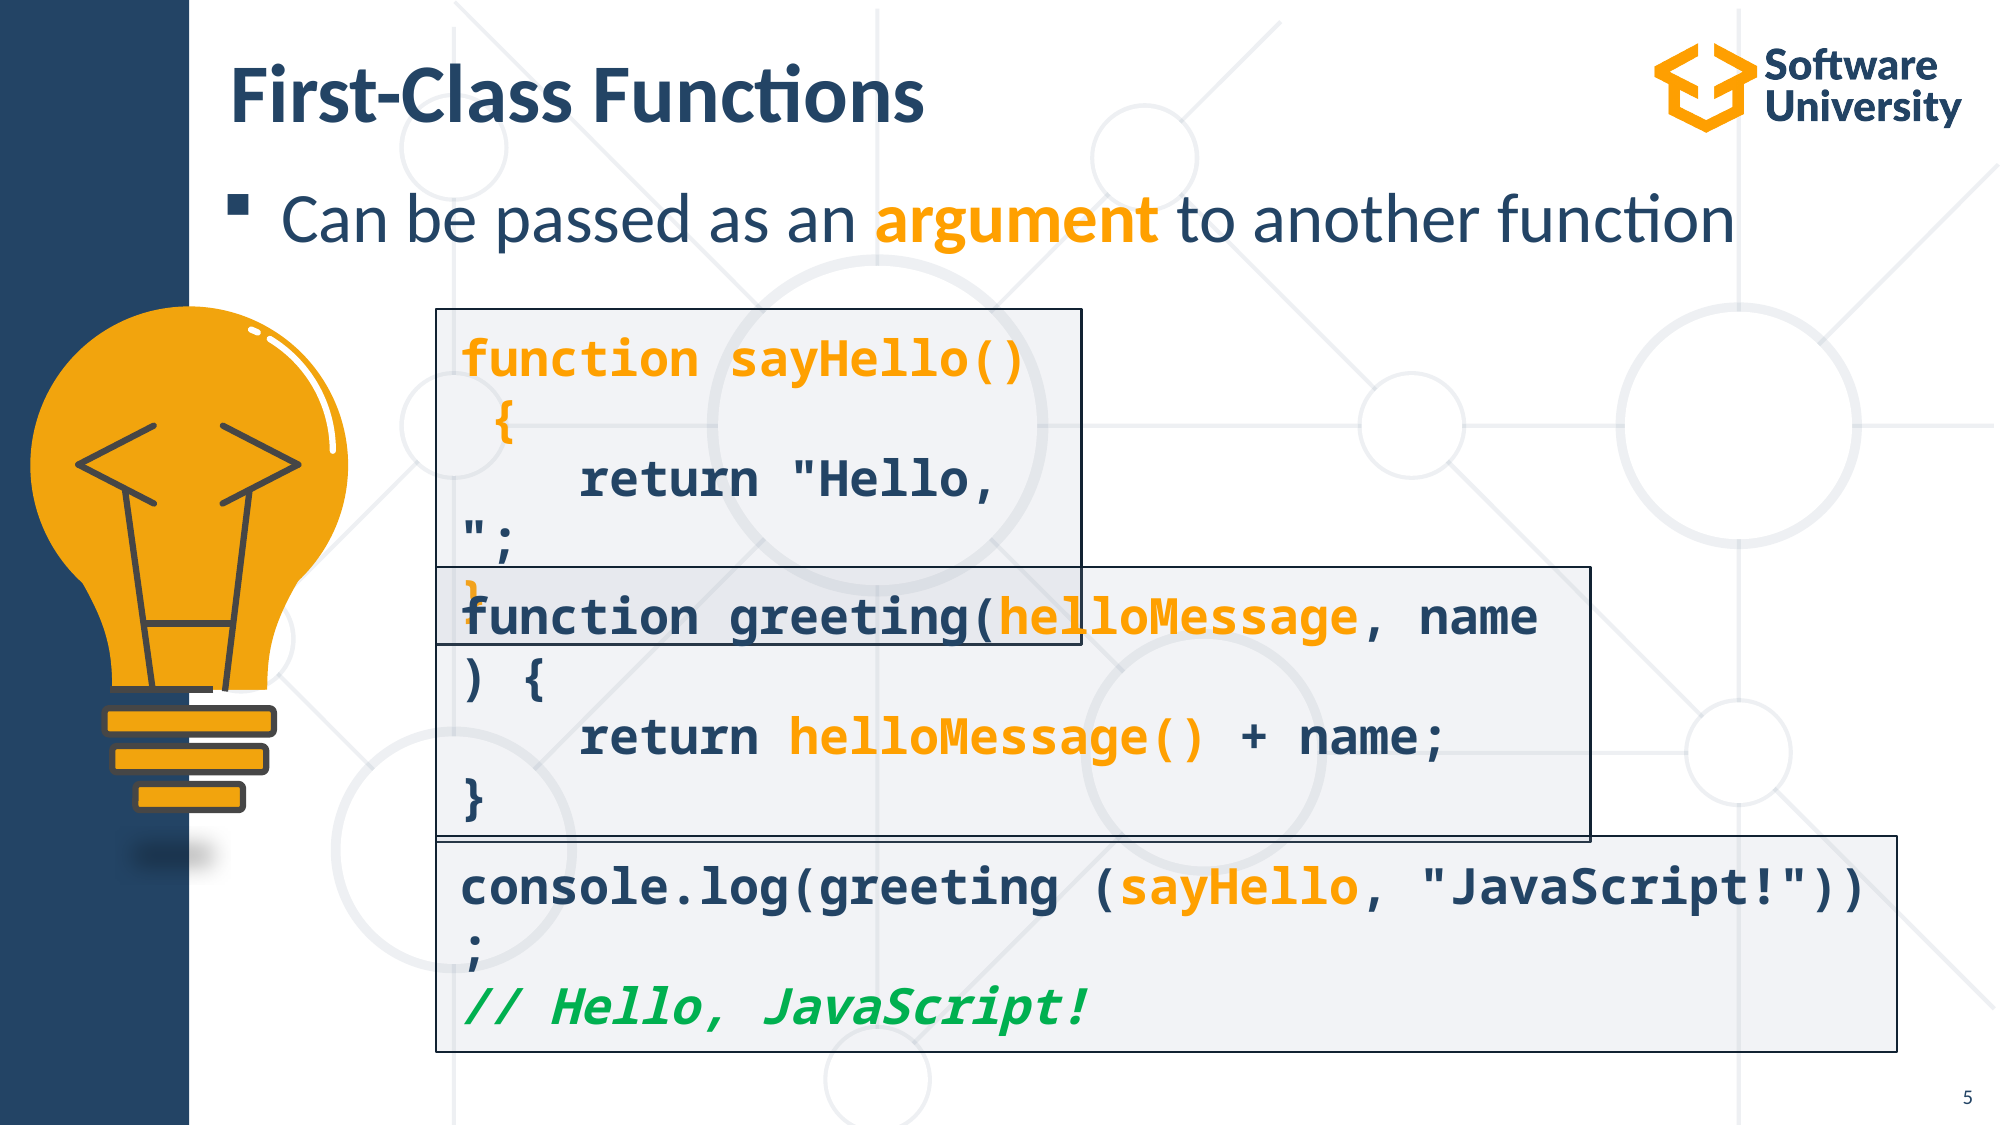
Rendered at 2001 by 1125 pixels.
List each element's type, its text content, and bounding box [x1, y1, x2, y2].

text_box console.log(greeting (sayHello, "JavaScript!")); // Hello, JavaScript! [436, 836, 1898, 1052]
list Can be passed as an argument to another function [204, 161, 1960, 1050]
slide_number 5 [1927, 1067, 1989, 1117]
text_box function greeting(helloMessage, name) { return helloMessage() + name; } [436, 566, 1591, 836]
text_box function sayHello() { return "Hello, "; } [436, 309, 1082, 566]
picture [1641, 31, 1973, 145]
title First-Class Functions [212, 16, 1628, 162]
